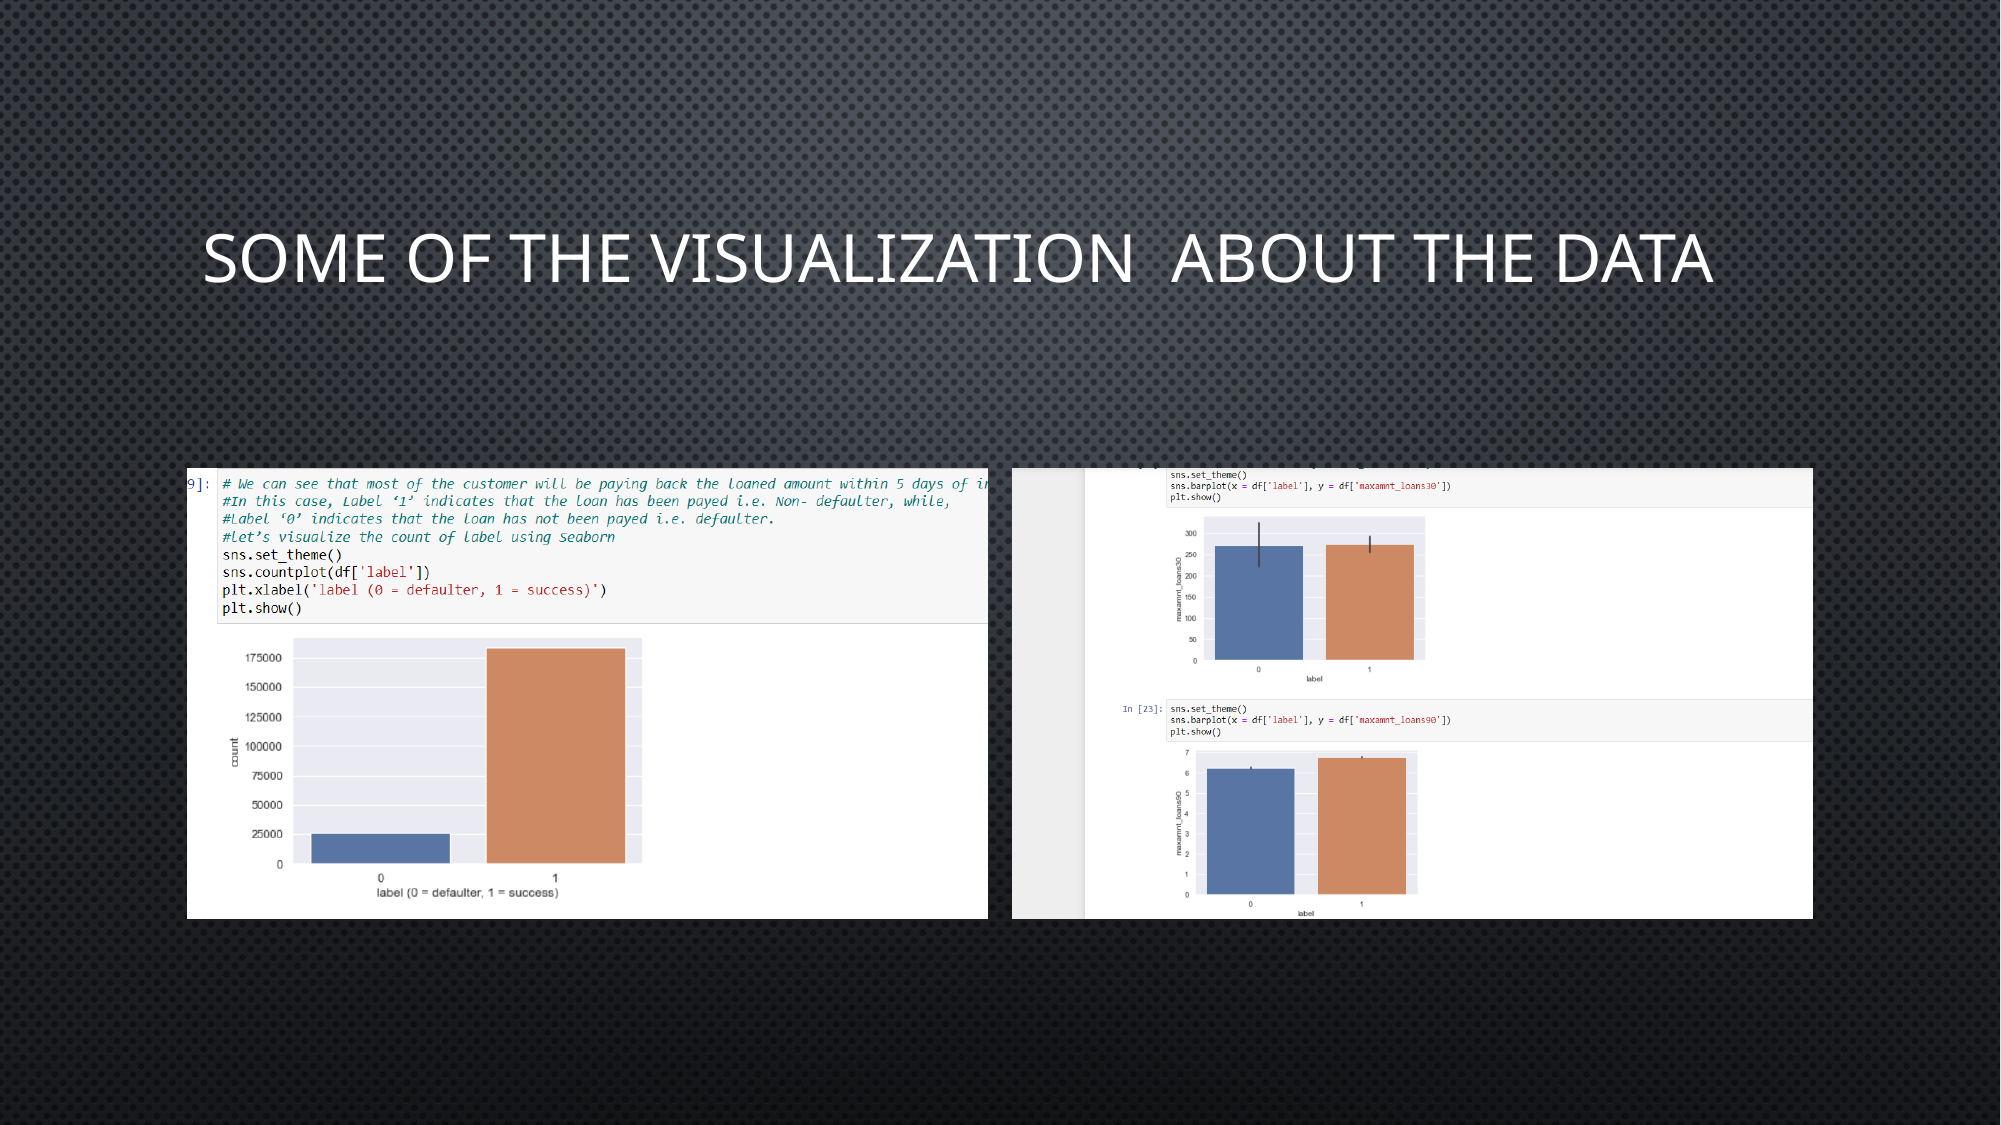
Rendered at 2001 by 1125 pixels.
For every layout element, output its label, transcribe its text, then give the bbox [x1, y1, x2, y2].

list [1011, 468, 1813, 919]
title Some of the visualization about the data [187, 99, 1813, 413]
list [186, 468, 988, 919]
